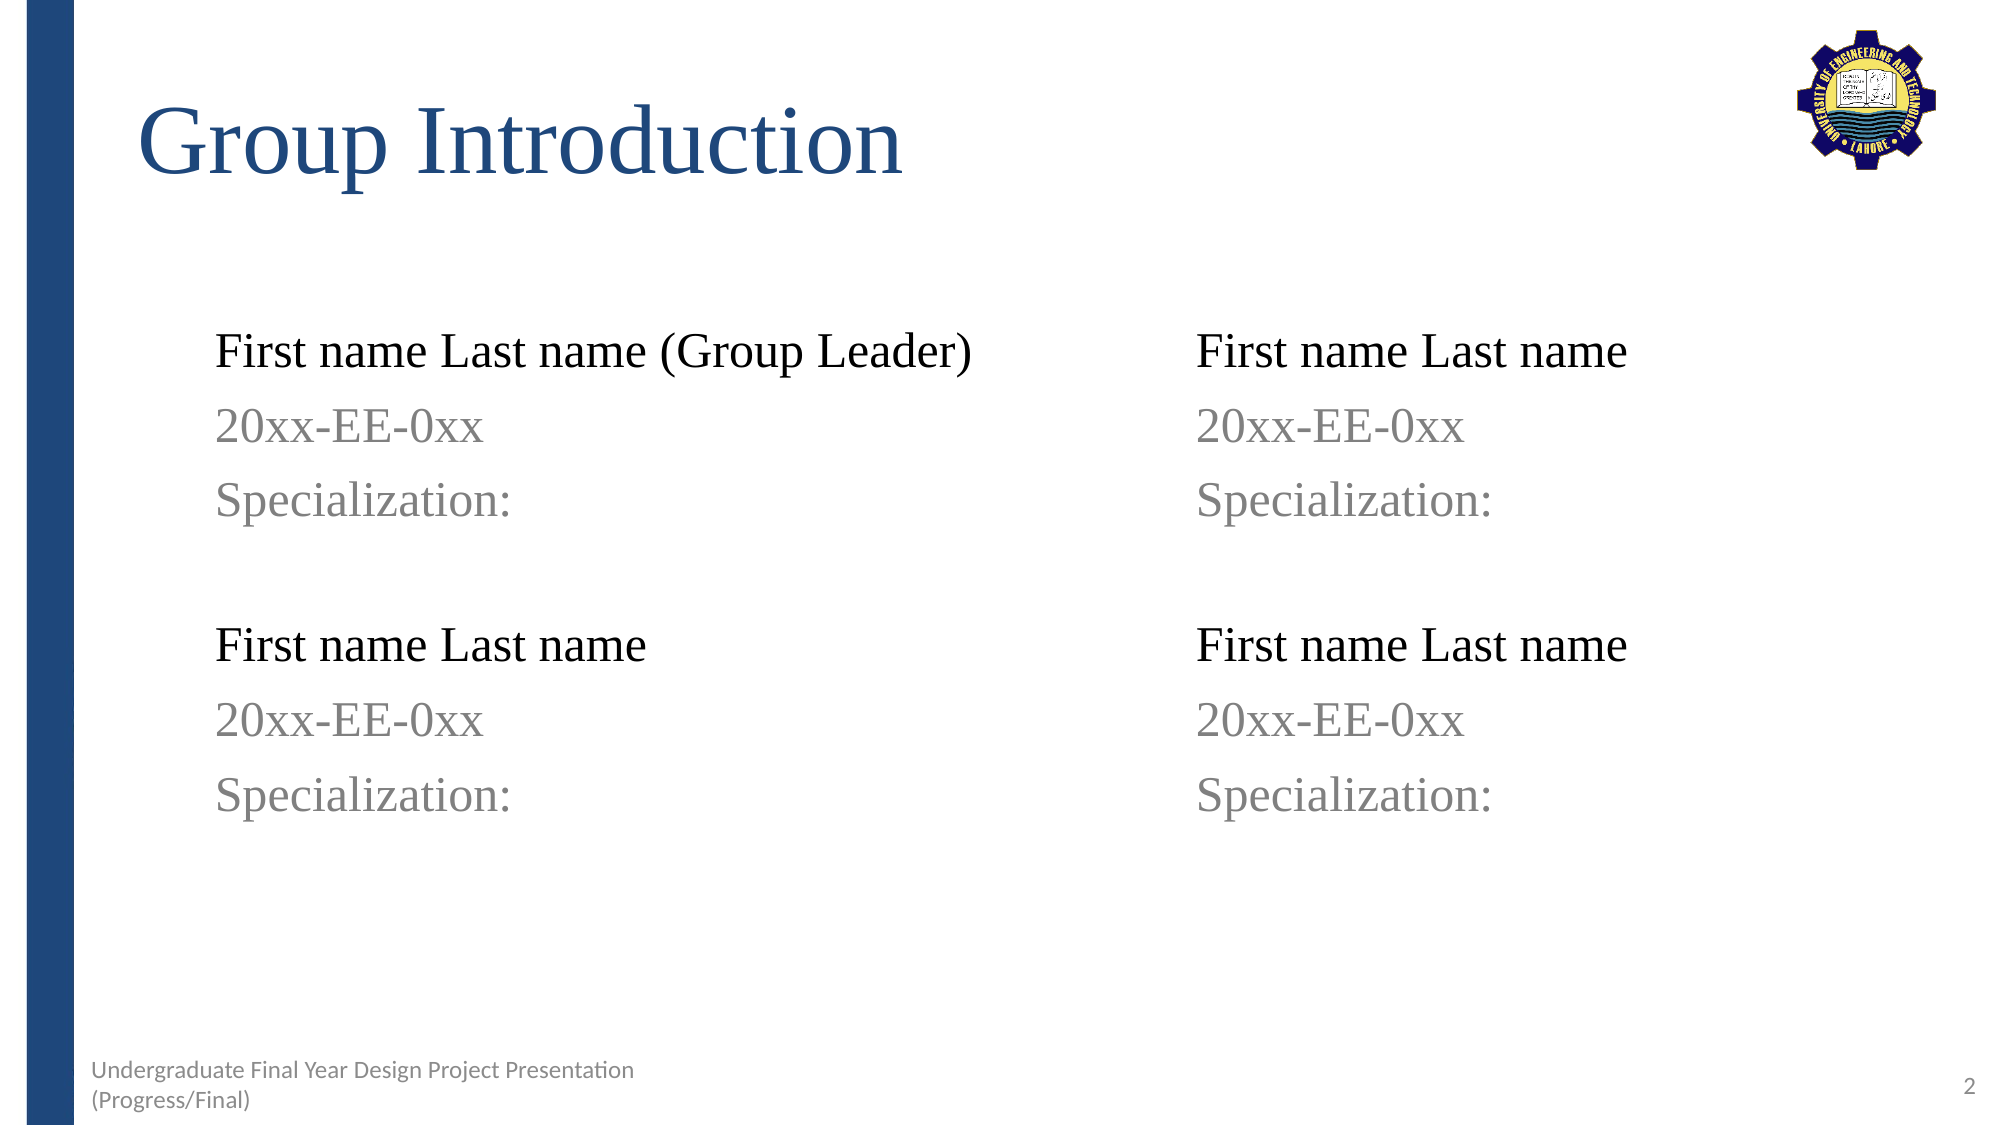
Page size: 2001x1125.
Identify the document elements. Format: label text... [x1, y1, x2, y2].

text_box First name Last name 20xx-EE-0xx Specialization: [199, 611, 969, 839]
title Group Introduction [122, 79, 924, 204]
slide_number 2 [1541, 1054, 1991, 1115]
text_box First name Last name 20xx-EE-0xx Specialization: [1180, 611, 1950, 839]
slide_number Undergraduate Final Year Design Project Presentation (Progress/Final) [76, 1053, 744, 1114]
text_box First name Last name (Group Leader) 20xx-EE-0xx Specialization: [199, 316, 1070, 544]
text_box First name Last name 20xx-EE-0xx Specialization: [1180, 316, 1950, 544]
picture [1797, 30, 1936, 170]
picture [0, 0, 74, 1125]
